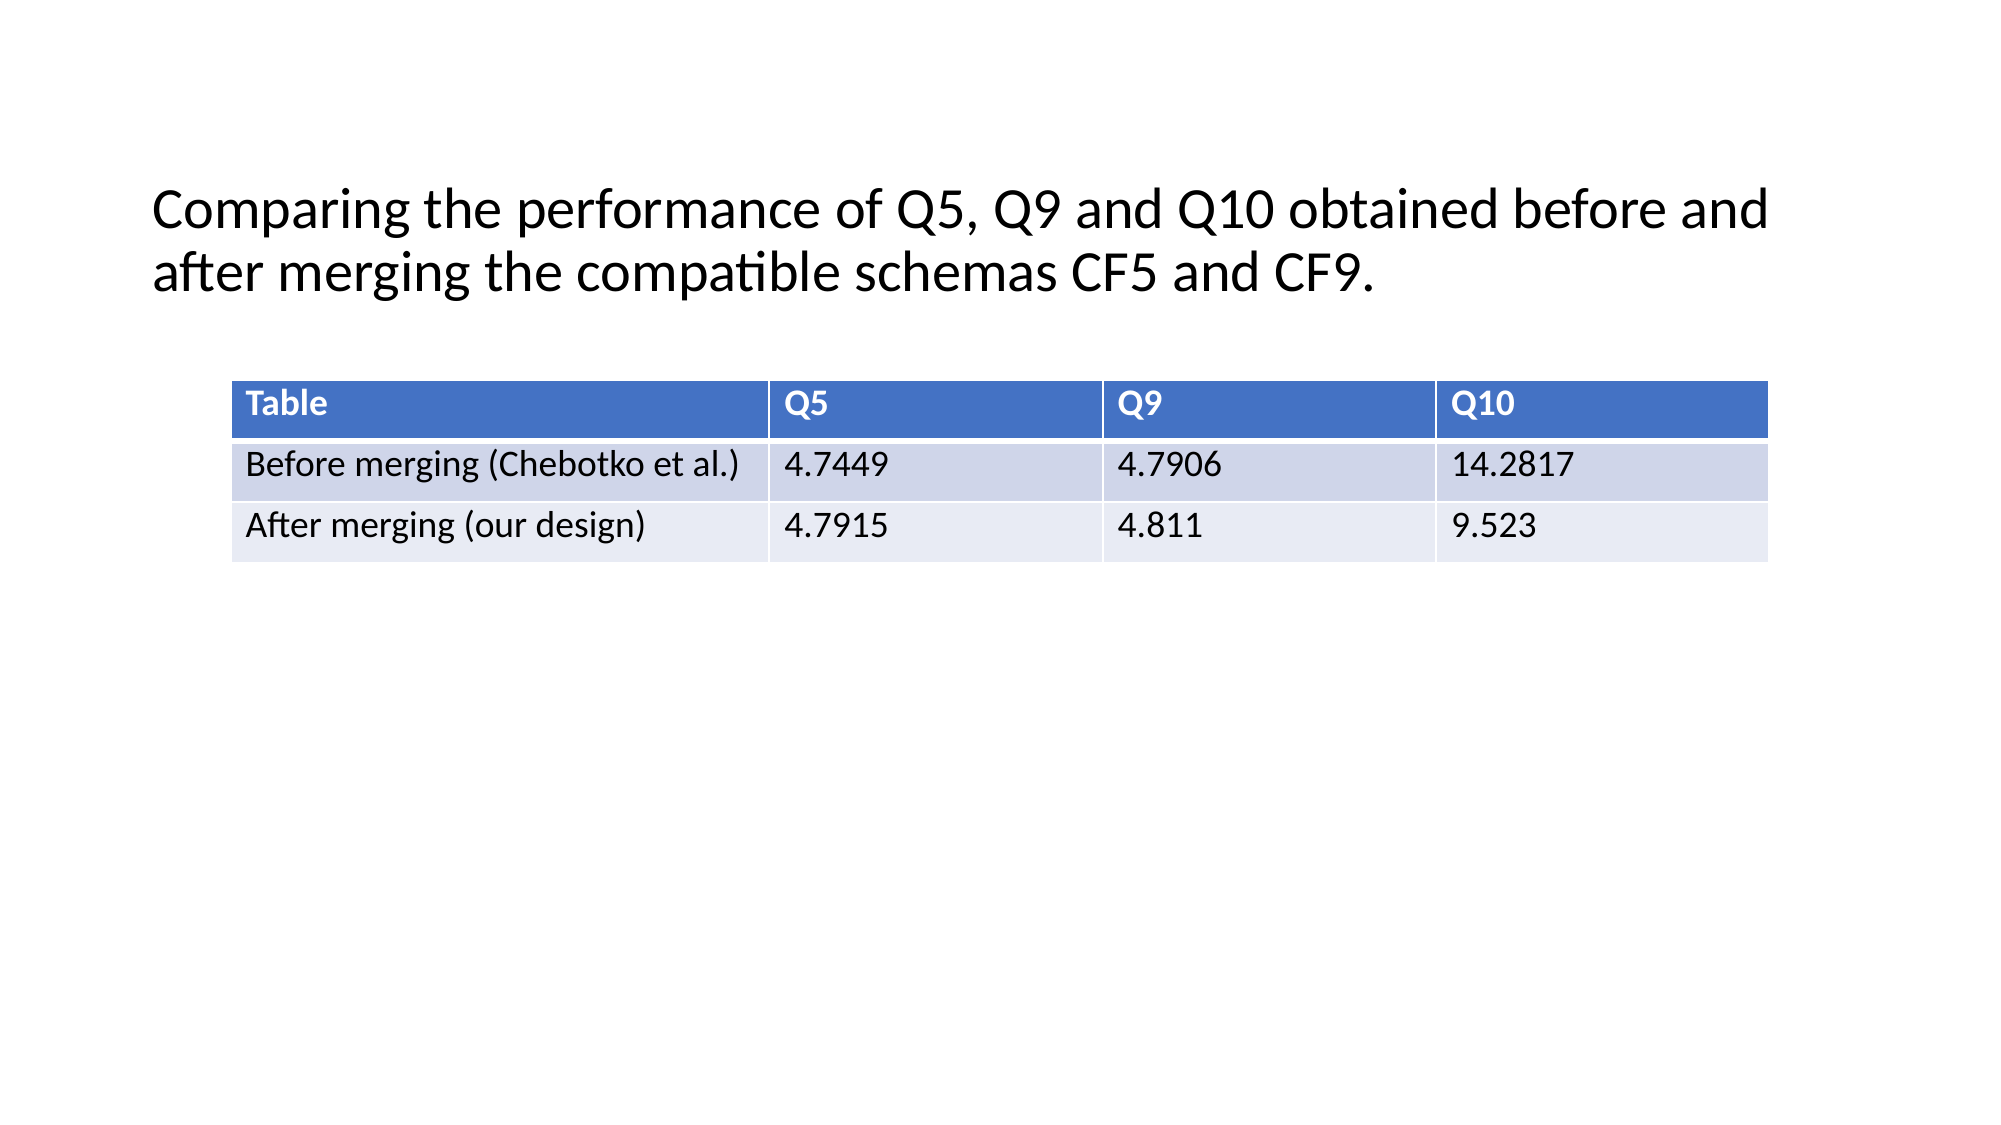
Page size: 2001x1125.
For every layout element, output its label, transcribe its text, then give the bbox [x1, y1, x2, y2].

table_header Q9 [1104, 381, 1435, 438]
table_cell 4.7449 [770, 444, 1102, 501]
list Comparing the performance of Q5, Q9 and Q10 obtained before and after merging the compatible schemas CF5 and CF9. [137, 170, 1863, 1014]
table_header Table [232, 381, 768, 438]
table_cell 4.7915 [770, 503, 1102, 562]
table_header Q10 [1437, 381, 1768, 438]
table_cell 9.523 [1437, 503, 1768, 562]
table_header Q5 [770, 381, 1102, 438]
table_cell 4.811 [1104, 503, 1435, 562]
table_cell 4.7906 [1104, 444, 1435, 501]
table_cell After merging (our design) [232, 503, 768, 562]
table_cell Before merging (Chebotko et al.) [232, 444, 768, 501]
table_cell 14.2817 [1437, 444, 1768, 501]
